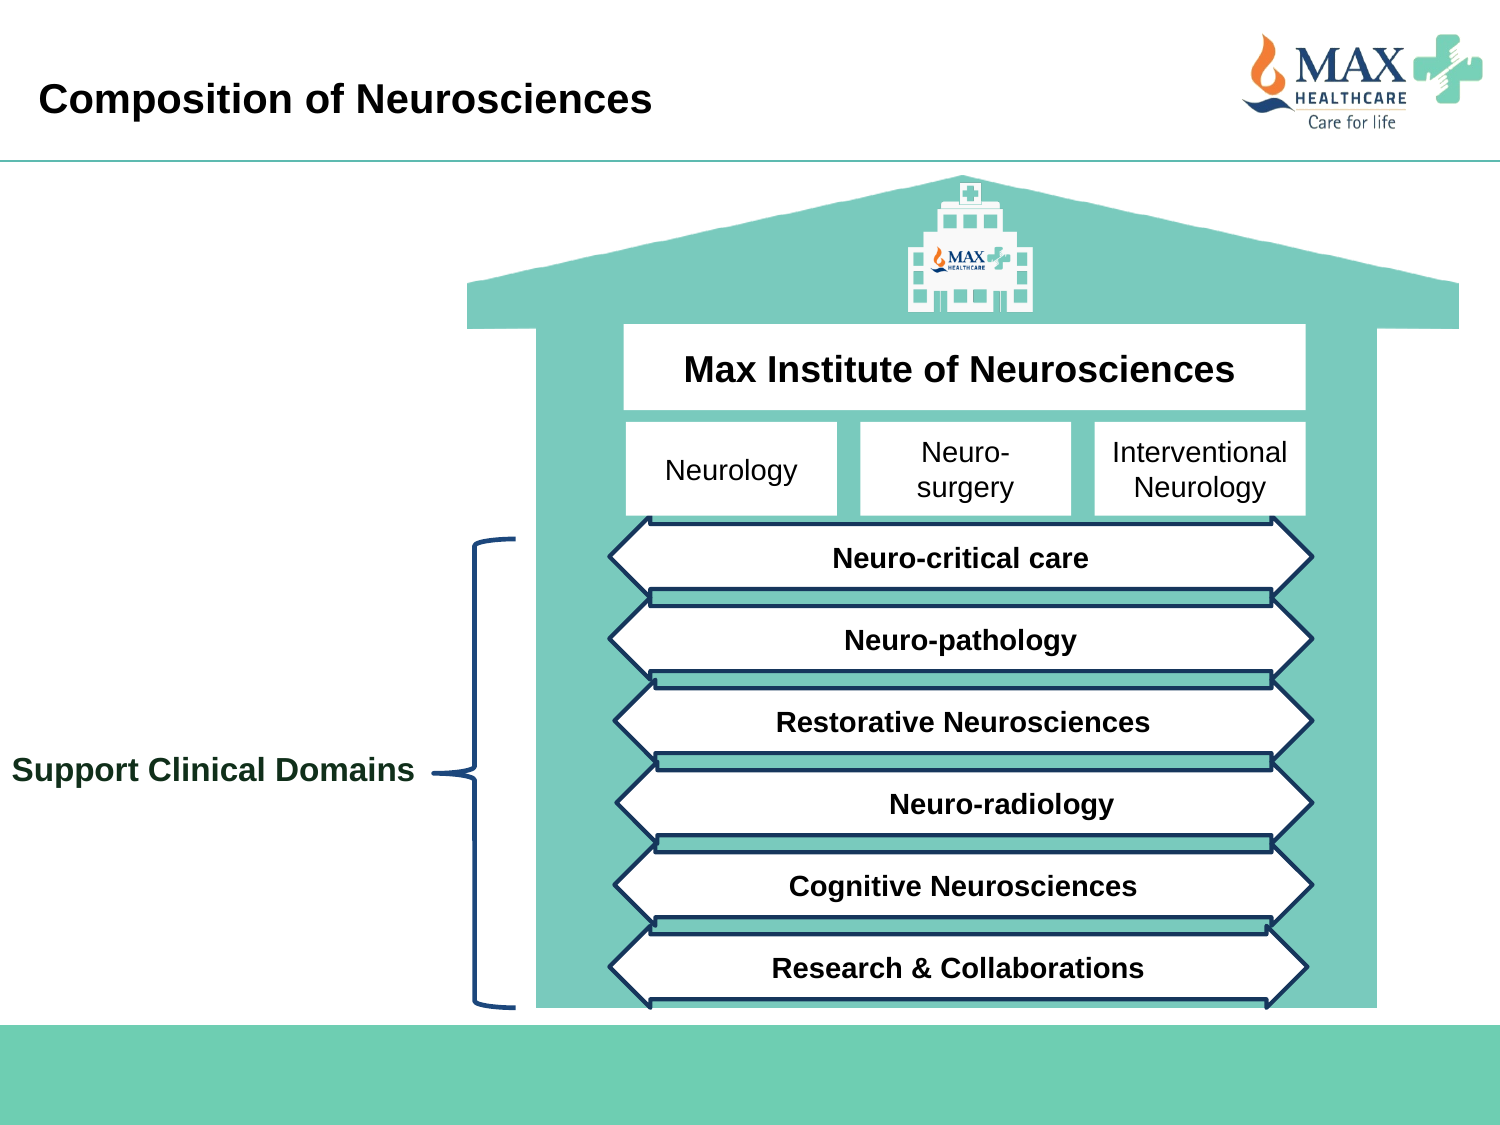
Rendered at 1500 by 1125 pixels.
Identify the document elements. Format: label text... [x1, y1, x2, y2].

picture [467, 152, 1459, 1009]
text_box [432, 770, 462, 777]
text_box Support Clinical Domains [0, 741, 431, 796]
text_box Composition of Neurosciences [23, 19, 1254, 174]
picture [1254, 26, 1490, 138]
